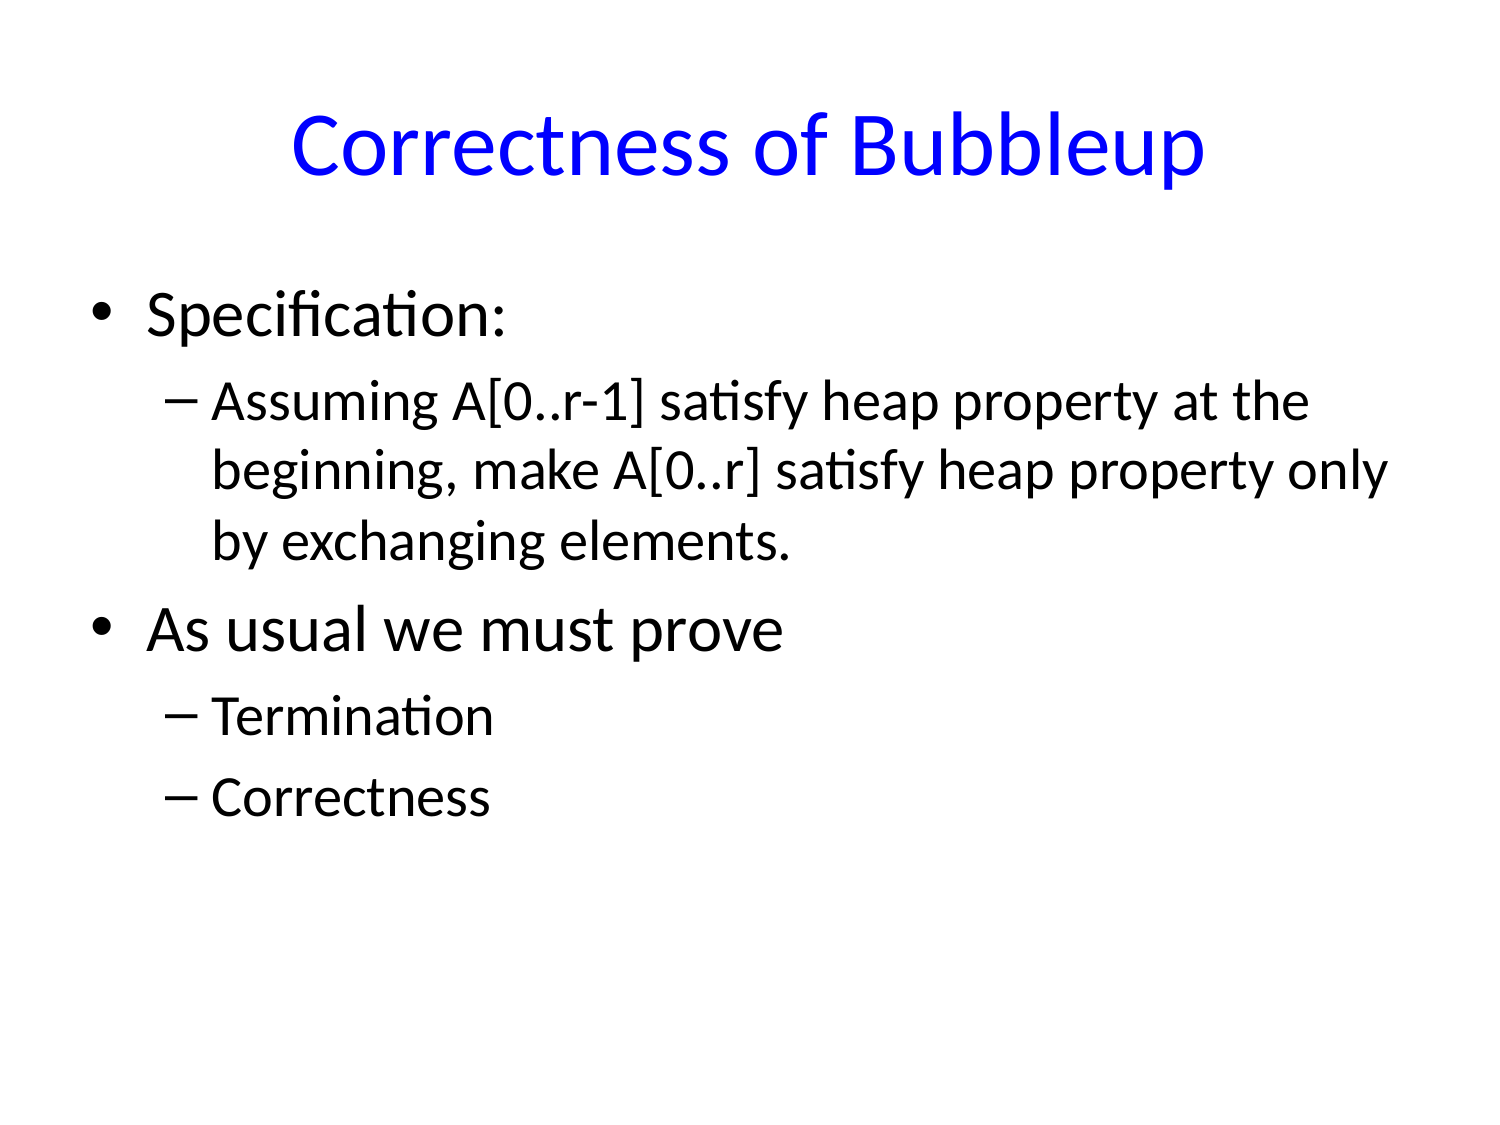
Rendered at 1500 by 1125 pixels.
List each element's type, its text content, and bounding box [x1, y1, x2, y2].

list Specification: Assuming A[0..r-1] satisfy heap property at the beginning, make A[0..r] satisfy heap property only by exchanging elements. As usual we must prove Termination Correctness [75, 262, 1425, 1005]
title Correctness of Bubbleup [75, 45, 1425, 233]
